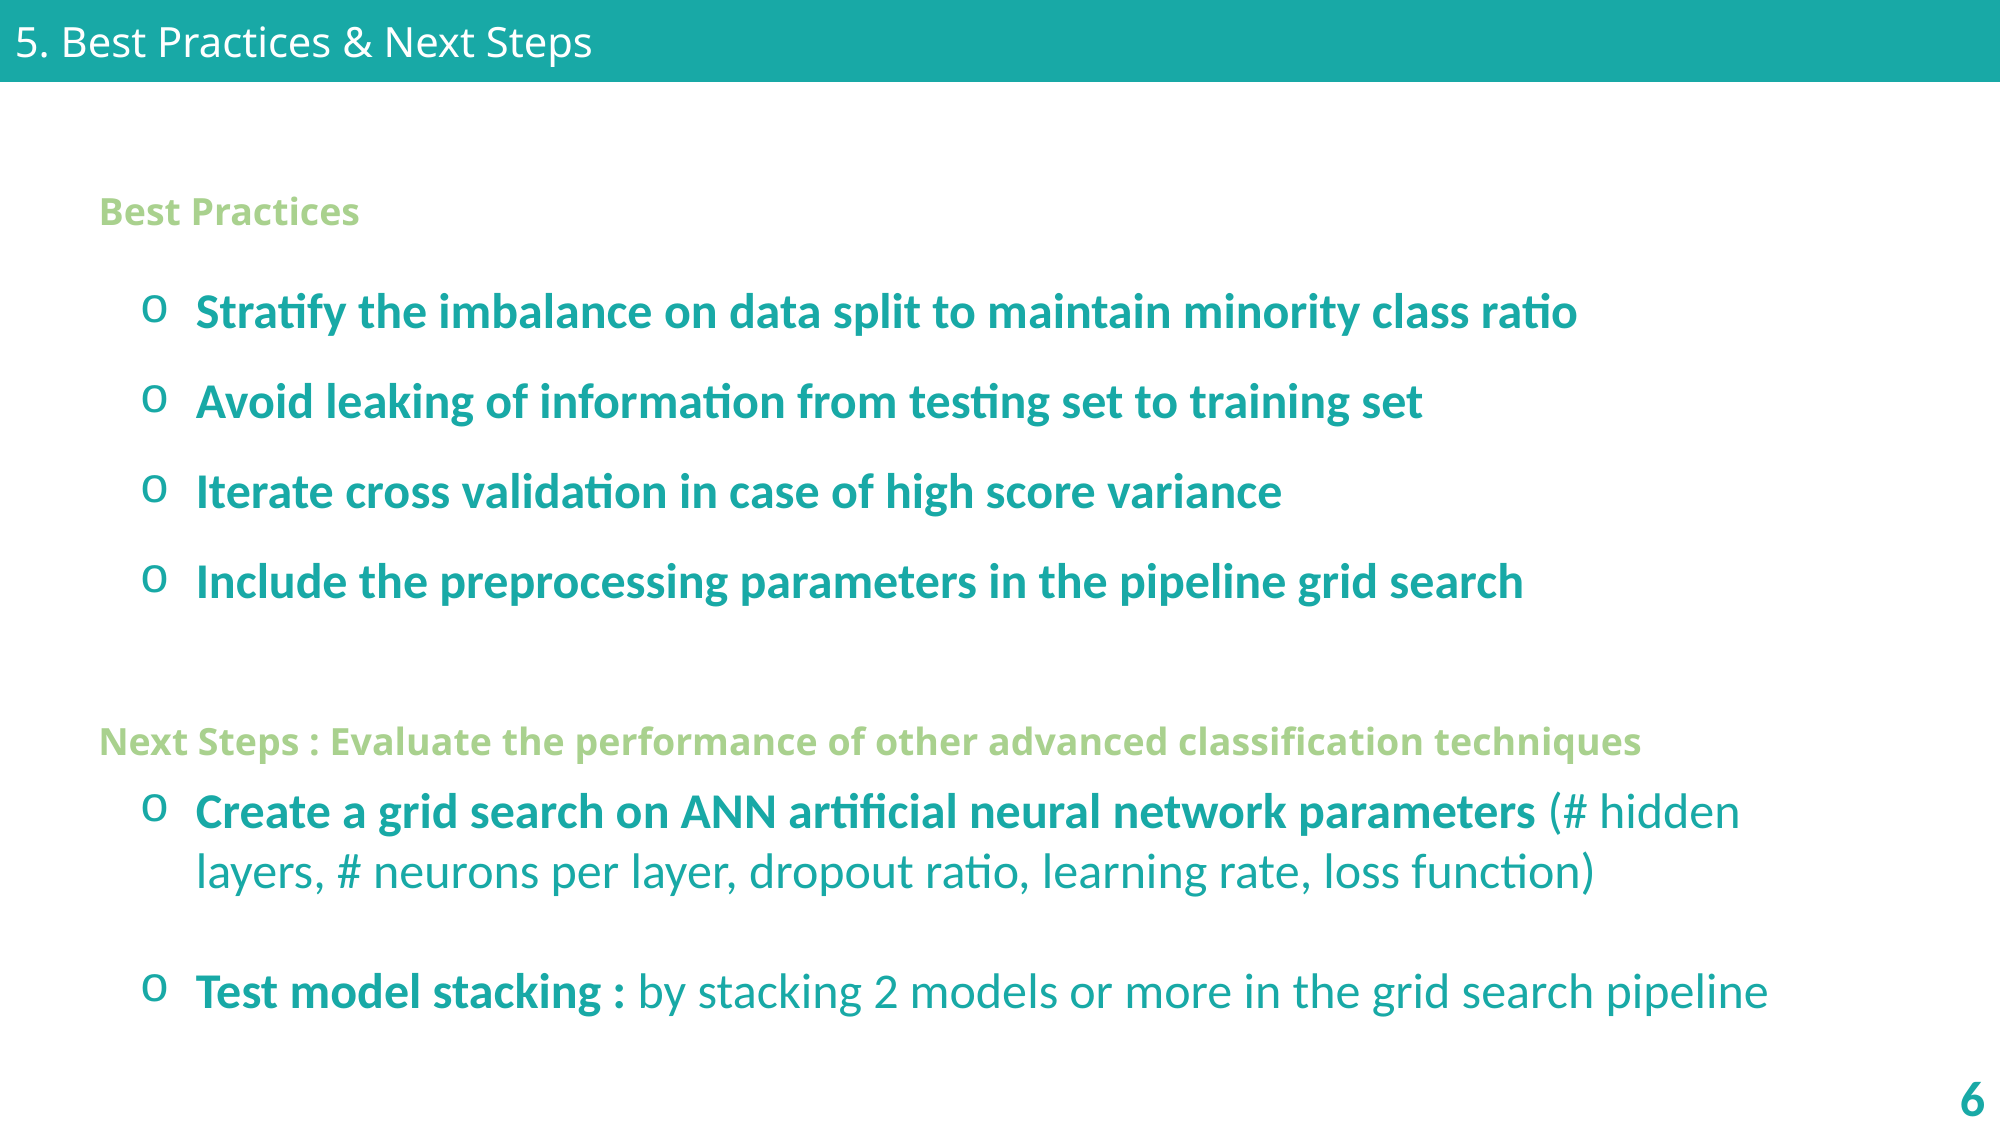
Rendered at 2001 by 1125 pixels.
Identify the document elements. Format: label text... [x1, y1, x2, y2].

text_box Stratify the imbalance on data split to maintain minority class ratio Avoid leaking of information from testing set to training set Iterate cross validation in case of high score variance Include the preprocessing parameters in the pipeline grid search [124, 241, 1827, 617]
text_box Next Steps : Evaluate the performance of other advanced classification techniques [83, 710, 1682, 771]
text_box 5. Best Practices & Next Steps [0, 0, 2000, 82]
text_box Best Practices [83, 180, 1098, 241]
slide_number 6 [1550, 1066, 2000, 1125]
text_box Create a grid search on ANN artificial neural network parameters (# hidden layers, # neurons per layer, dropout ratio, learning rate, loss function) Test model stacking : by stacking 2 models or more in the grid search pipeline [124, 770, 1827, 1026]
